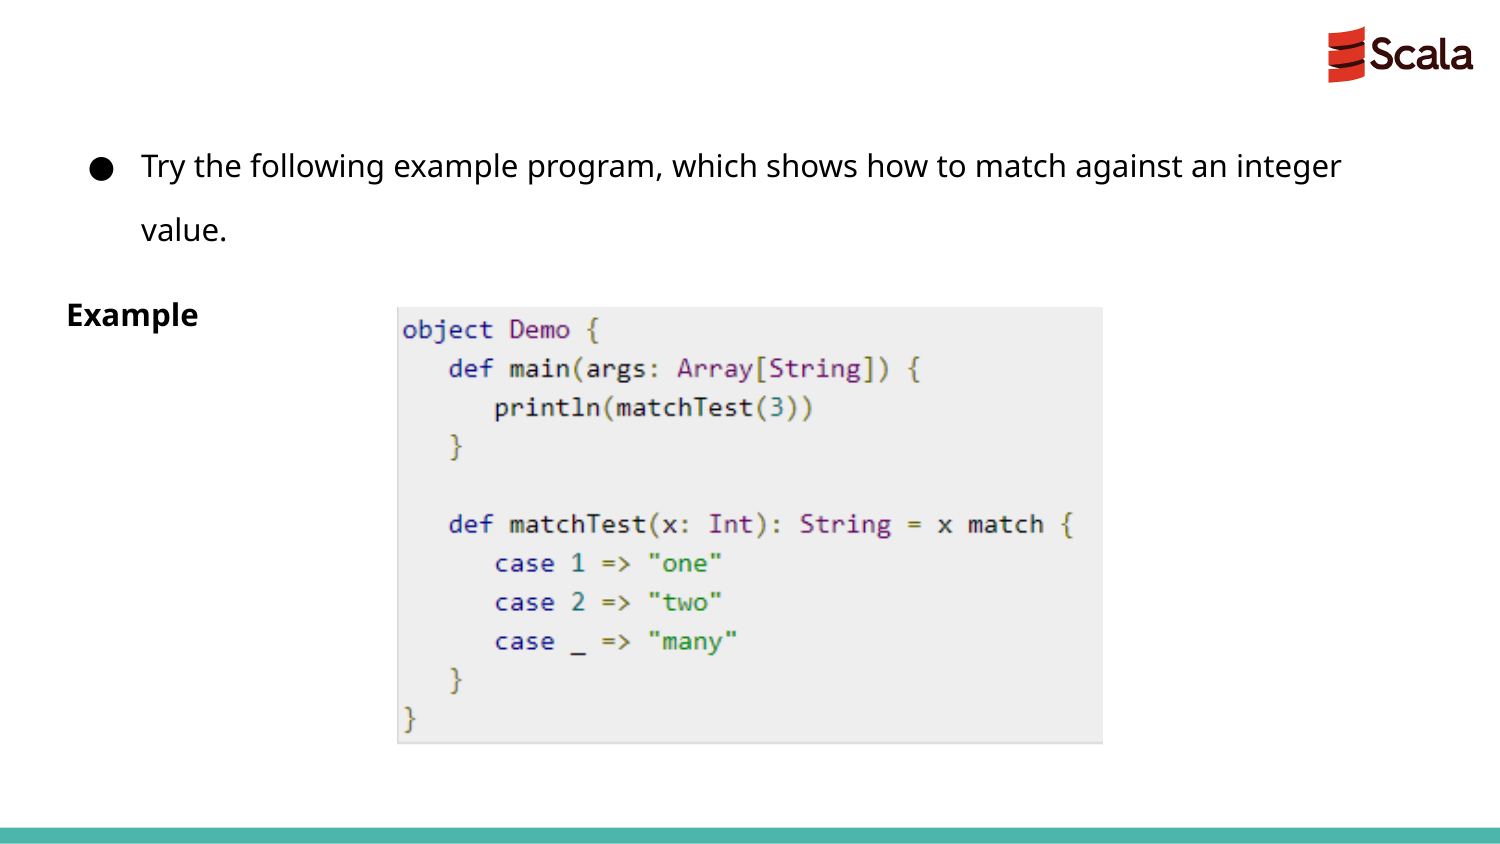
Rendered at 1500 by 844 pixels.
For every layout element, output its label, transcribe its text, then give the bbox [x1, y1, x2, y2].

picture [397, 307, 1103, 750]
picture [1319, 20, 1479, 94]
list Try the following example program, which shows how to match against an integer value. Example [51, 107, 1449, 750]
